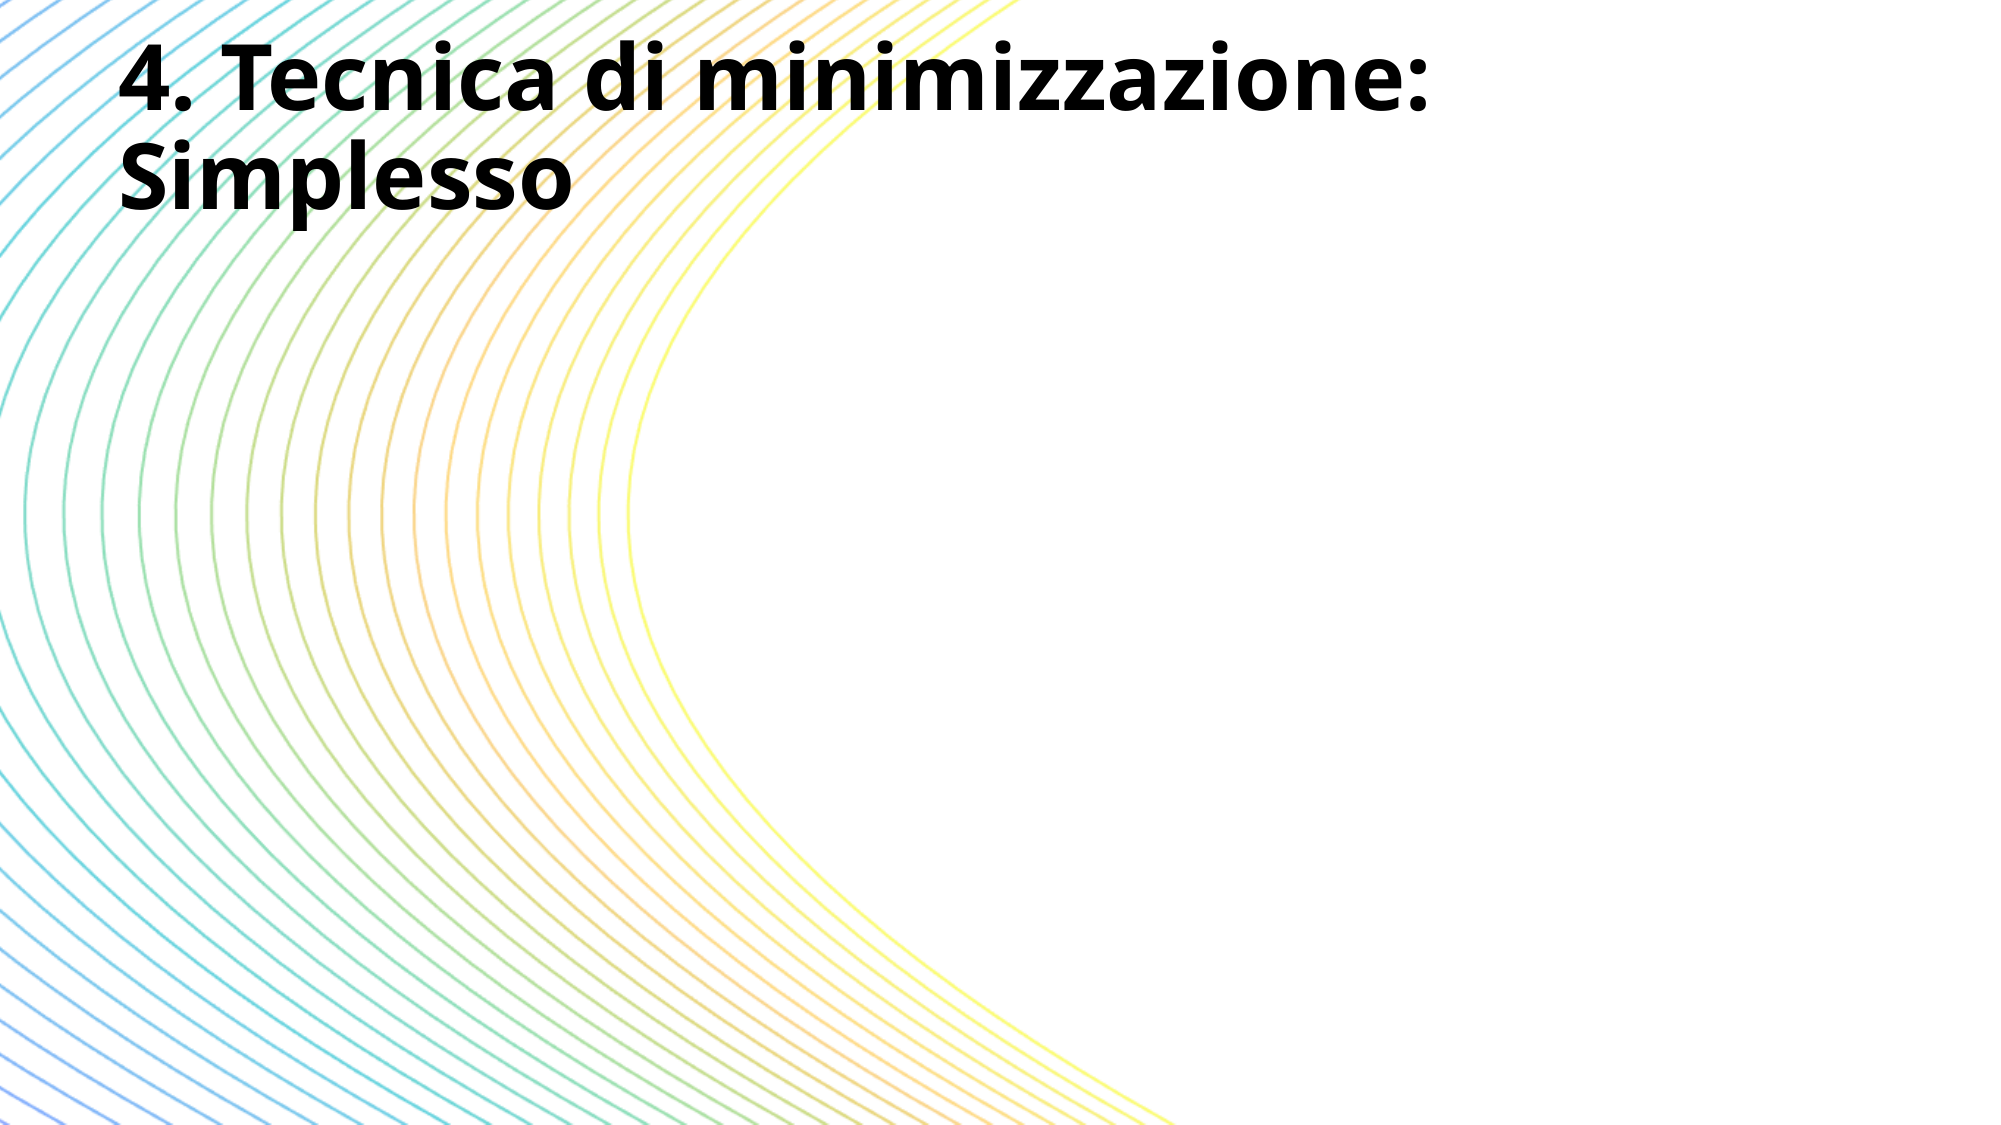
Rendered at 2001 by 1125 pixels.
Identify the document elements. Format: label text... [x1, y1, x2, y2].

title 4. Tecnica di minimizzazione: Simplesso [103, 21, 1829, 240]
